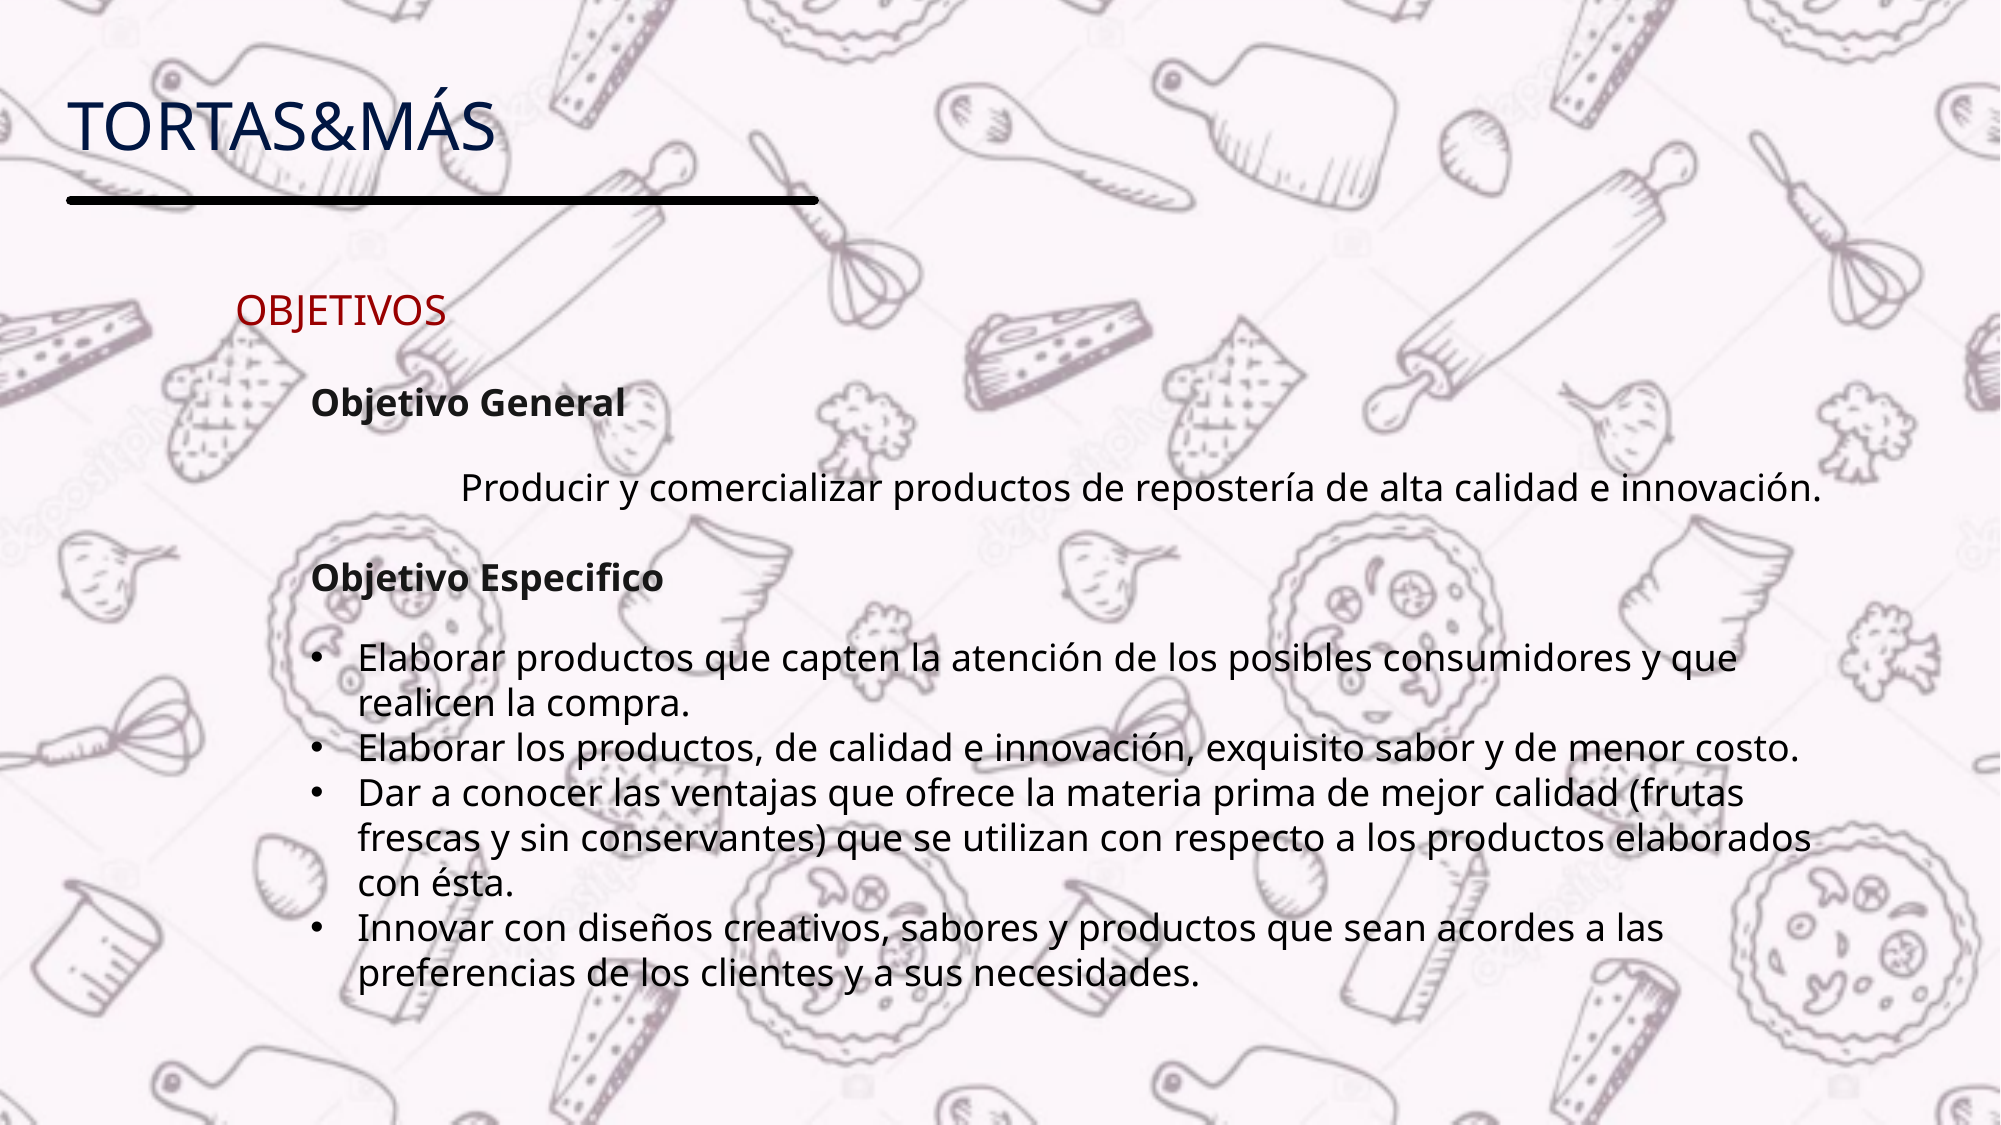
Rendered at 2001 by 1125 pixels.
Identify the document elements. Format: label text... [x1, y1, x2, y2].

text_box OBJETIVOS Objetivo General Producir y comercializar productos de repostería de alta calidad e innovación. Objetivo Especifico Elaborar productos que capten la atención de los posibles consumidores y que realicen la compra. Elaborar los productos, de calidad e innovación, exquisito sabor y de menor costo. Dar a conocer las ventajas que ofrece la materia prima de mejor calidad (frutas frescas y sin conservantes) que se utilizan con respecto a los productos elaborados con ésta. Innovar con diseños creativos, sabores y productos que sean acordes a las preferencias de los clientes y a sus necesidades. [145, 276, 1868, 1046]
picture [0, 0, 2001, 1125]
title Tortas&máS [52, 53, 1678, 195]
